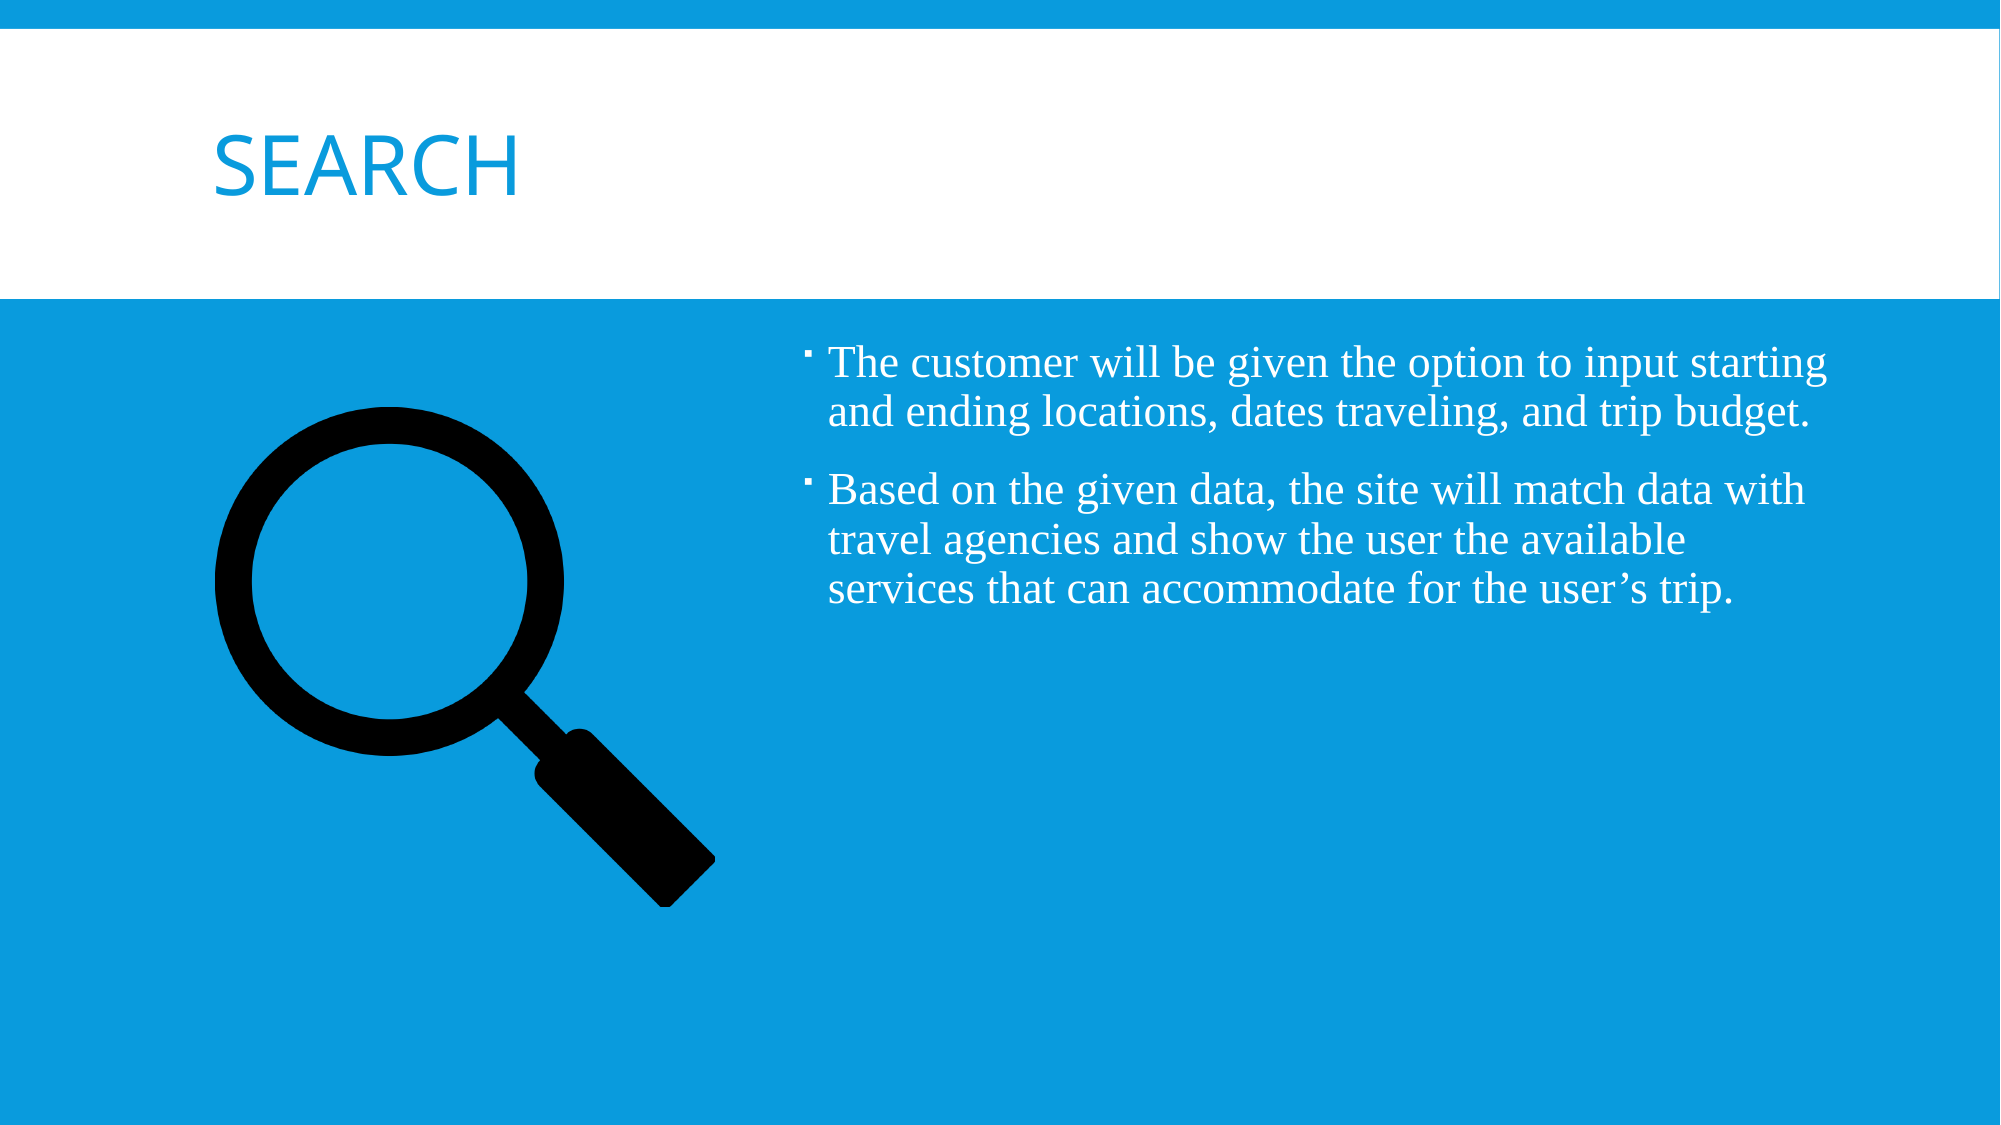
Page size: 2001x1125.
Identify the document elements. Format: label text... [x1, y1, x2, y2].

title Search [197, 46, 1803, 295]
picture [216, 408, 714, 906]
list The customer will be given the option to input starting and ending locations, dates traveling, and trip budget. Based on the given data, the site will match data with travel agencies and show the user the available services that can accommodate for the user’s trip. [782, 329, 1854, 1020]
